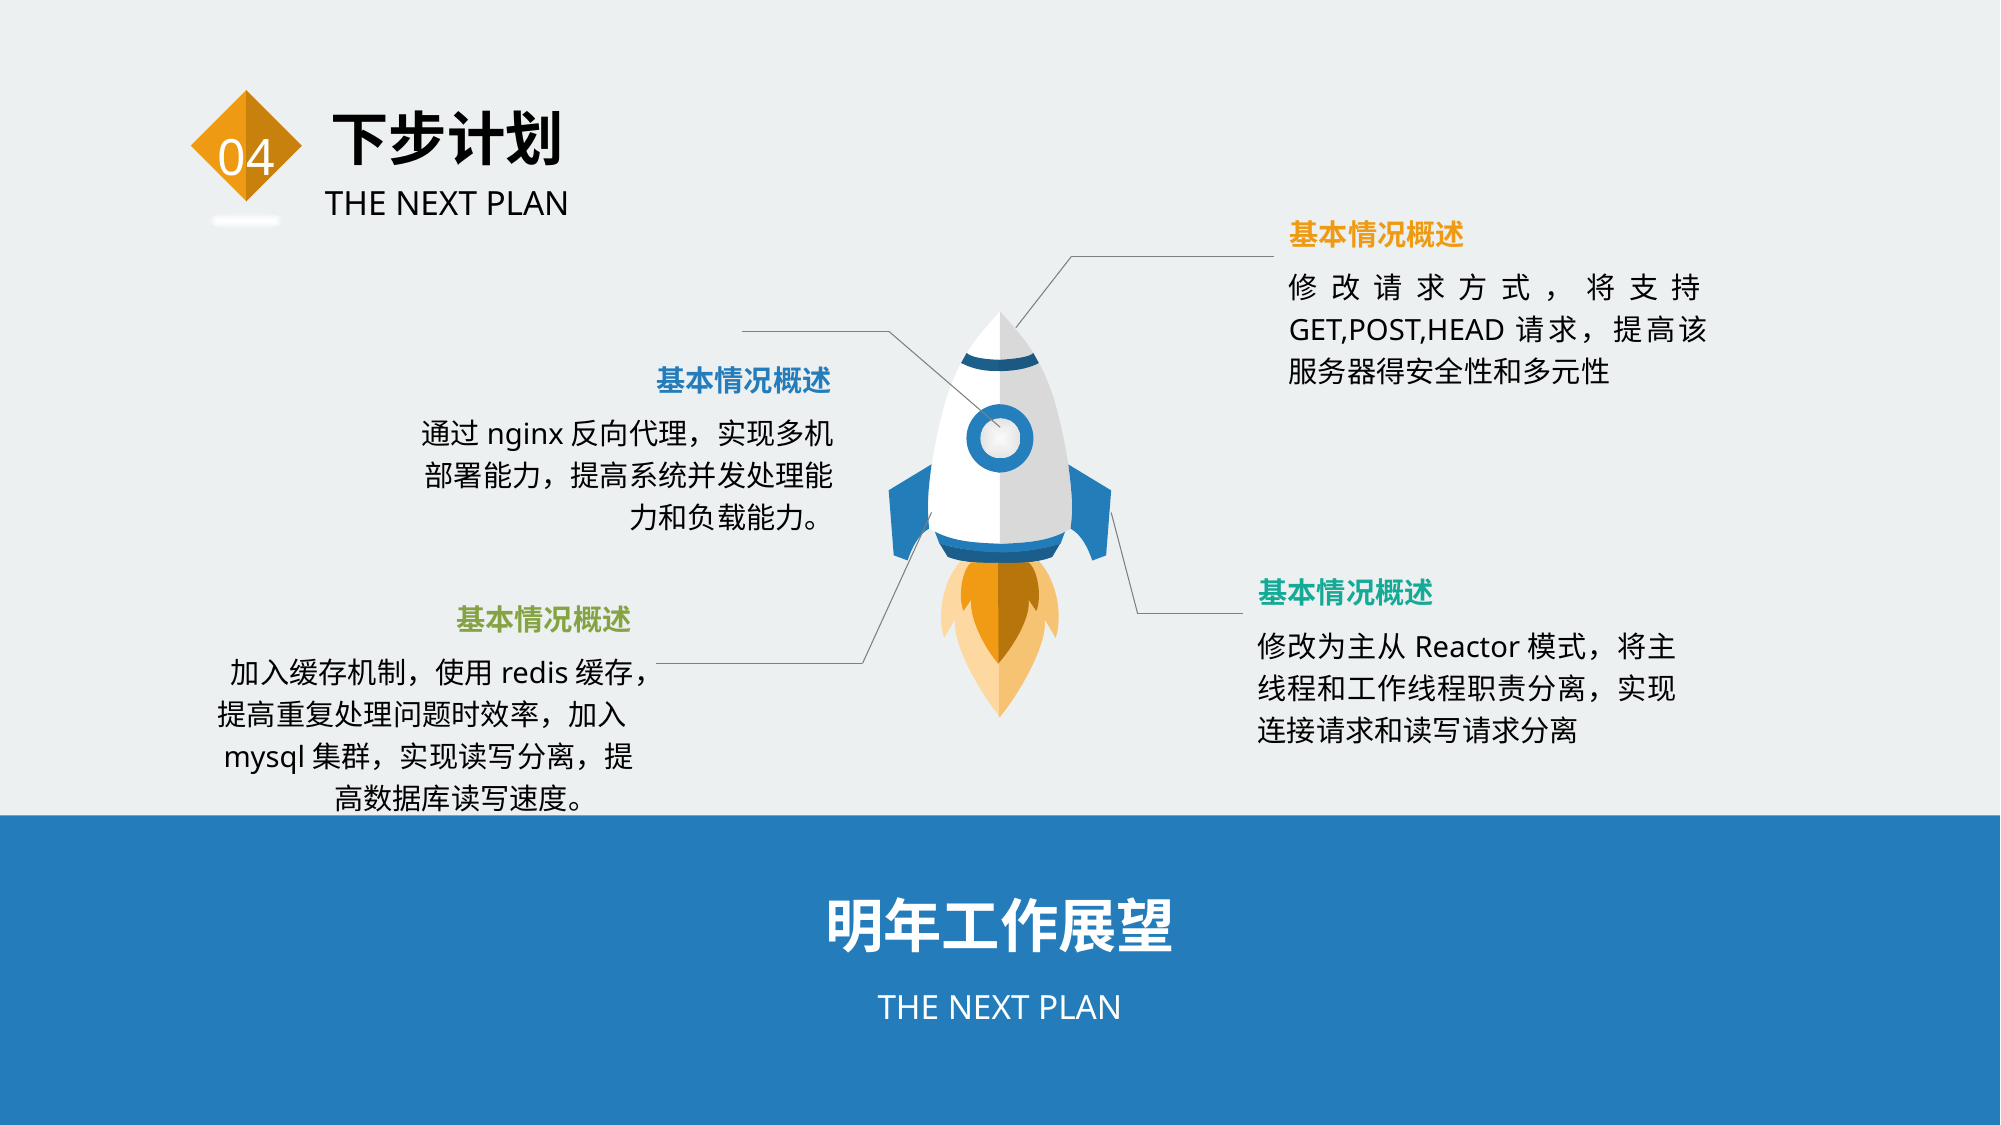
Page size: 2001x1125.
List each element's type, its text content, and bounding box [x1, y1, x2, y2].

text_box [656, 560, 908, 664]
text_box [888, 310, 1112, 718]
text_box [1274, 201, 1724, 397]
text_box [1092, 560, 1242, 614]
text_box THE NEXT PLAN [310, 167, 585, 230]
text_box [206, 106, 287, 230]
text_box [1242, 560, 1692, 756]
text_box 下步计划 [316, 80, 579, 167]
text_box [741, 331, 946, 401]
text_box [199, 586, 649, 825]
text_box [399, 347, 849, 543]
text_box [0, 815, 2000, 1125]
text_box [1015, 256, 1274, 328]
